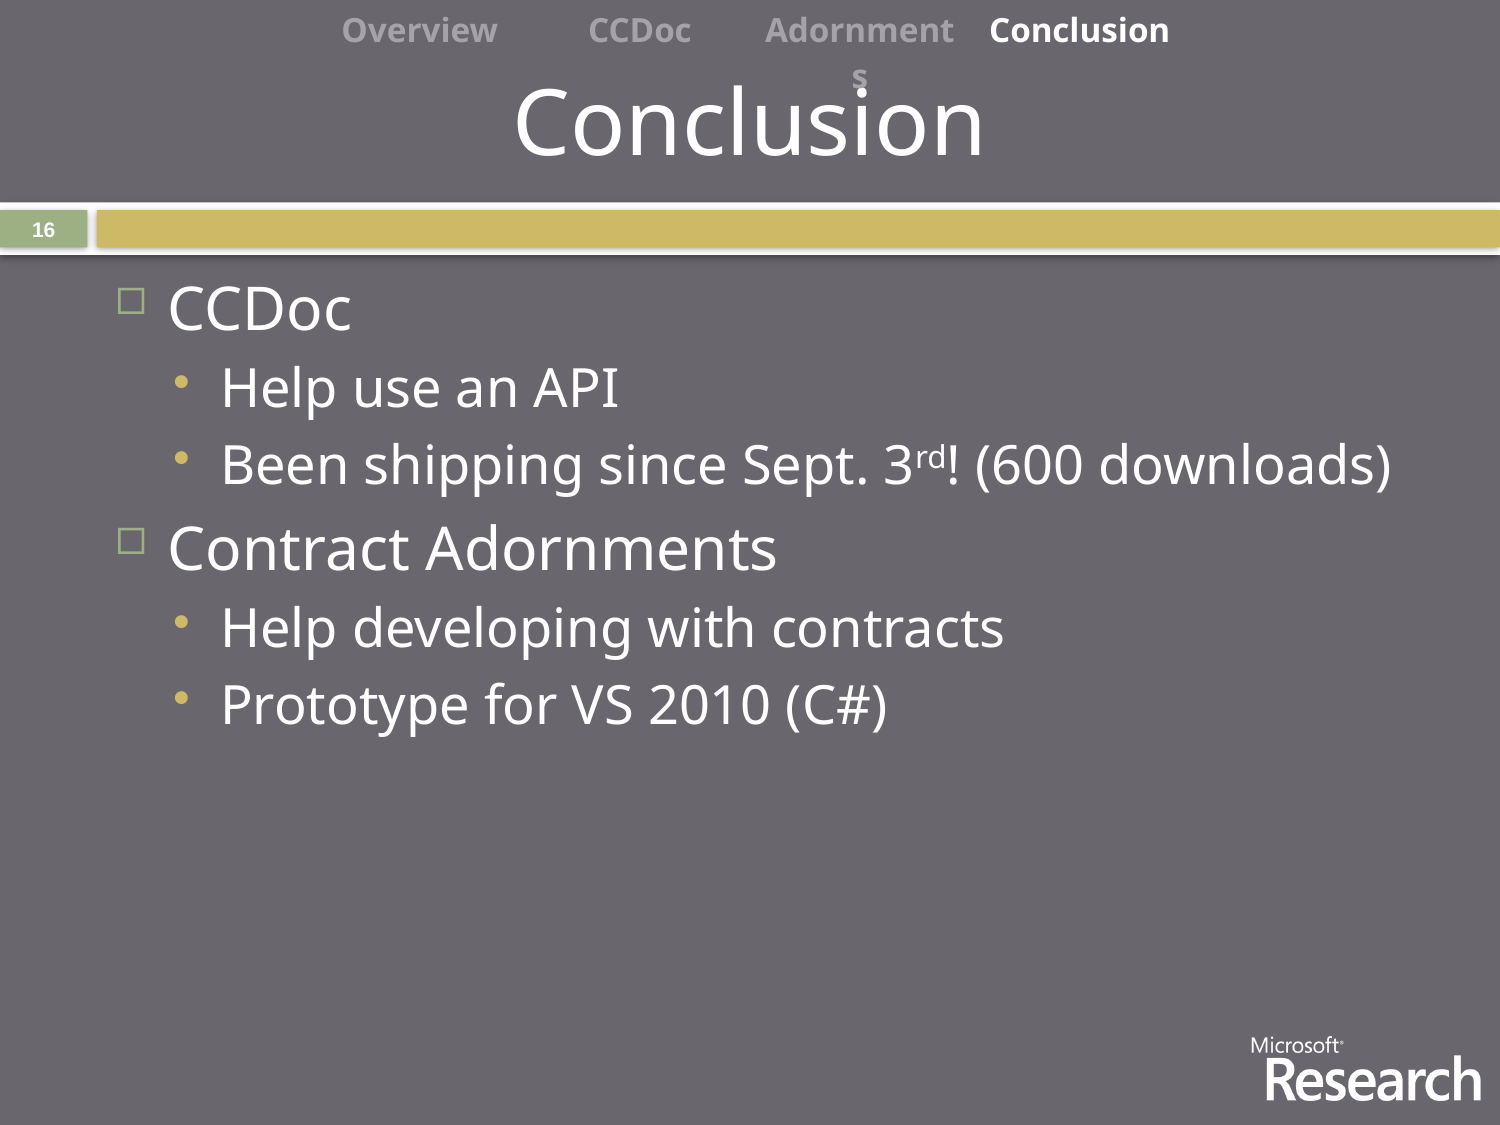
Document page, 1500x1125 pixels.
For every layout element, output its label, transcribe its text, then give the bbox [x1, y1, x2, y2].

table_header Conclusion [970, 0, 1190, 106]
list CCDoc Help use an API Been shipping since Sept. 3rd! (600 downloads) Contract Adornments Help developing with contracts Prototype for VS 2010 (C#) [100, 262, 1438, 1000]
table_header Adornments [750, 0, 970, 106]
table_header Overview [310, 0, 530, 106]
title Conclusion [0, 37, 1500, 200]
slide_number 16 [0, 208, 88, 249]
table_header CCDoc [530, 0, 750, 106]
